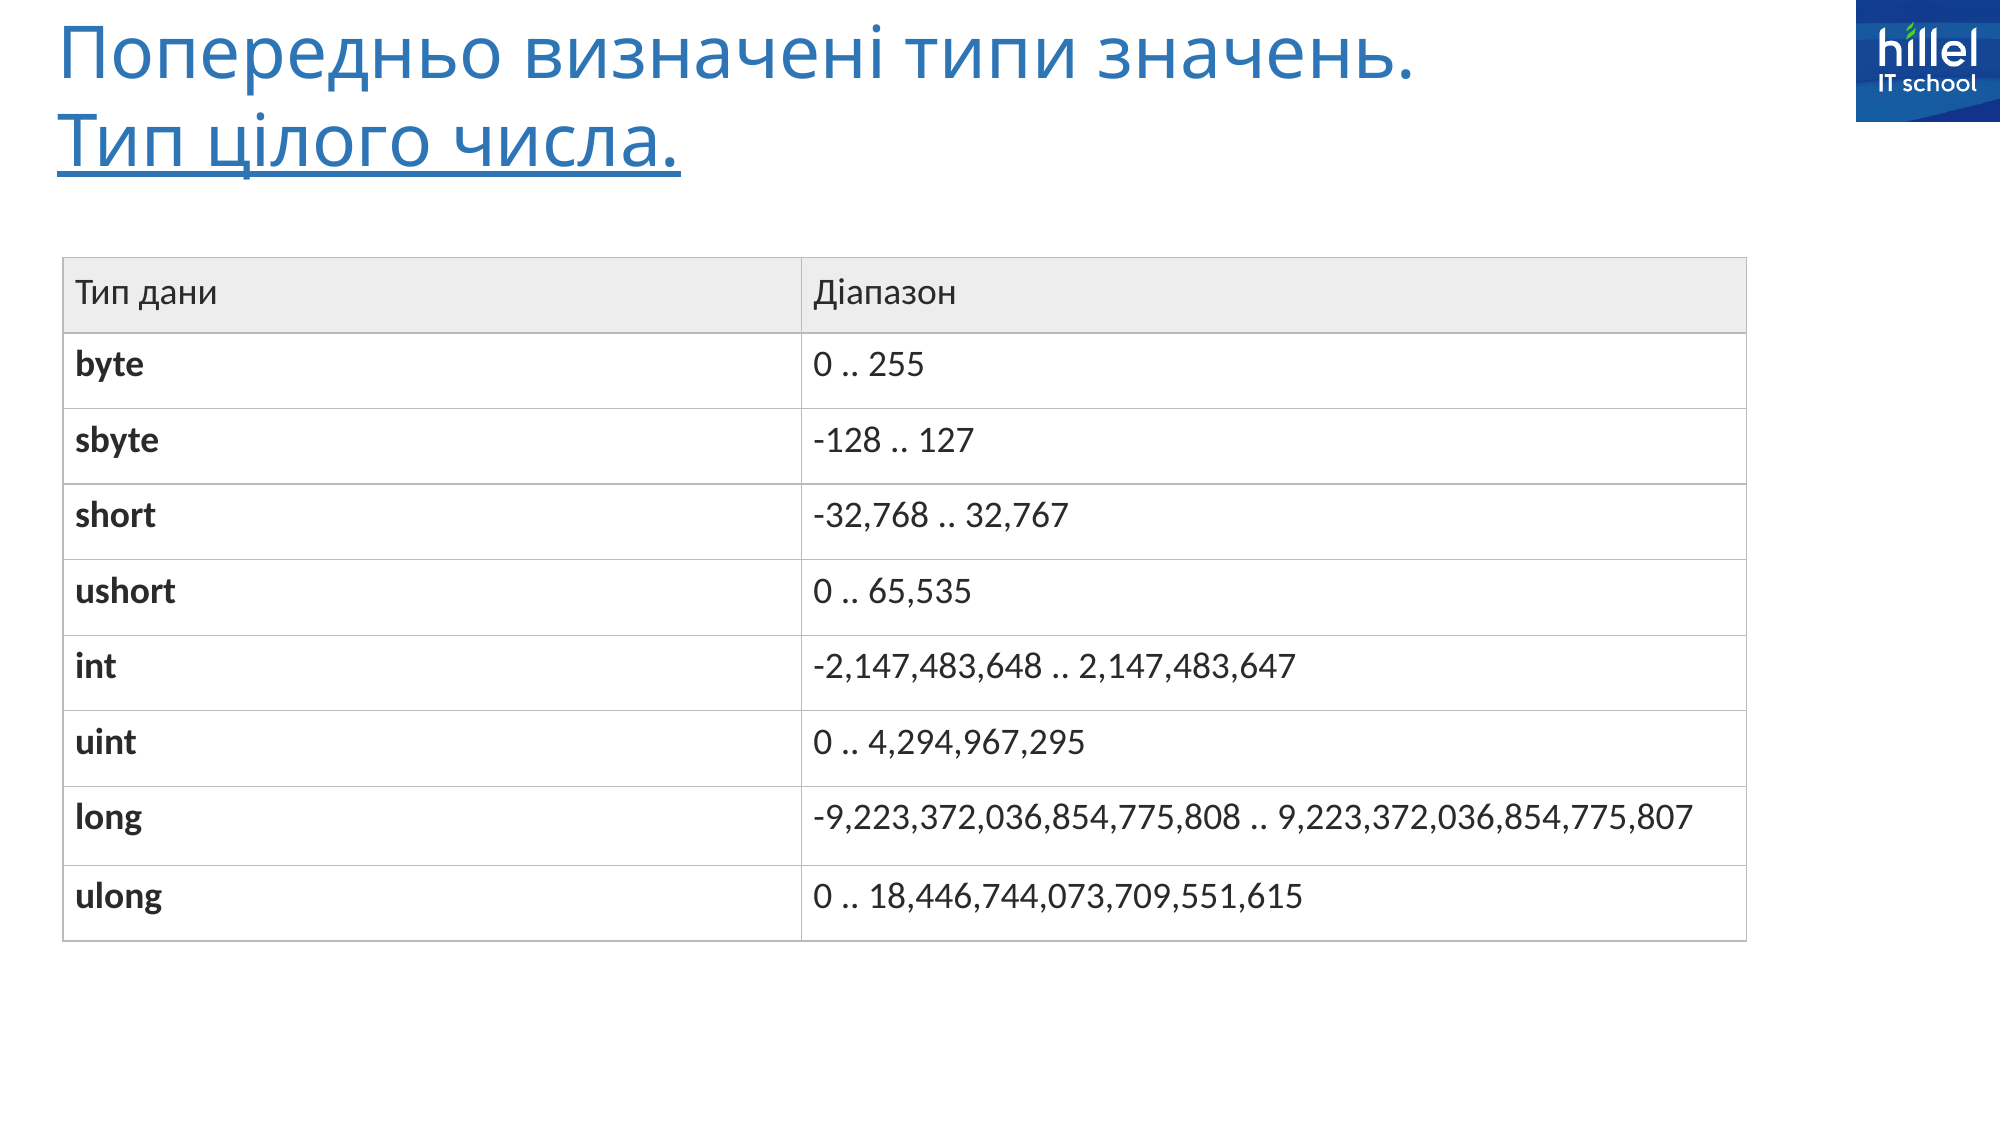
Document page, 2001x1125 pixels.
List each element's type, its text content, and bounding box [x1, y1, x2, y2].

table_cell uint [64, 711, 801, 786]
text_box Попередньо визначені типи значень. Тип цілого числа. [42, 0, 1579, 188]
table_cell 0 .. 4,294,967,295 [802, 711, 1746, 786]
table_cell ulong [64, 866, 801, 940]
table_cell ushort [64, 560, 801, 635]
table_cell 0 .. 65,535 [802, 560, 1746, 635]
table_header Тип дани [64, 258, 801, 332]
table_cell byte [64, 334, 801, 408]
table_cell long [64, 787, 801, 865]
table_cell -9,223,372,036,854,775,808 .. 9,223,372,036,854,775,807 [802, 787, 1746, 865]
table_cell 0 .. 255 [802, 334, 1746, 408]
table_cell -128 .. 127 [802, 409, 1746, 483]
table_cell 0 .. 18,446,744,073,709,551,615 [802, 866, 1746, 940]
table_cell sbyte [64, 409, 801, 483]
table_cell -2,147,483,648 .. 2,147,483,647 [802, 636, 1746, 710]
table_cell -32,768 .. 32,767 [802, 485, 1746, 559]
table_cell int [64, 636, 801, 710]
picture [1856, 0, 2000, 122]
table_cell short [64, 485, 801, 559]
table_header Діапазон [802, 258, 1746, 332]
